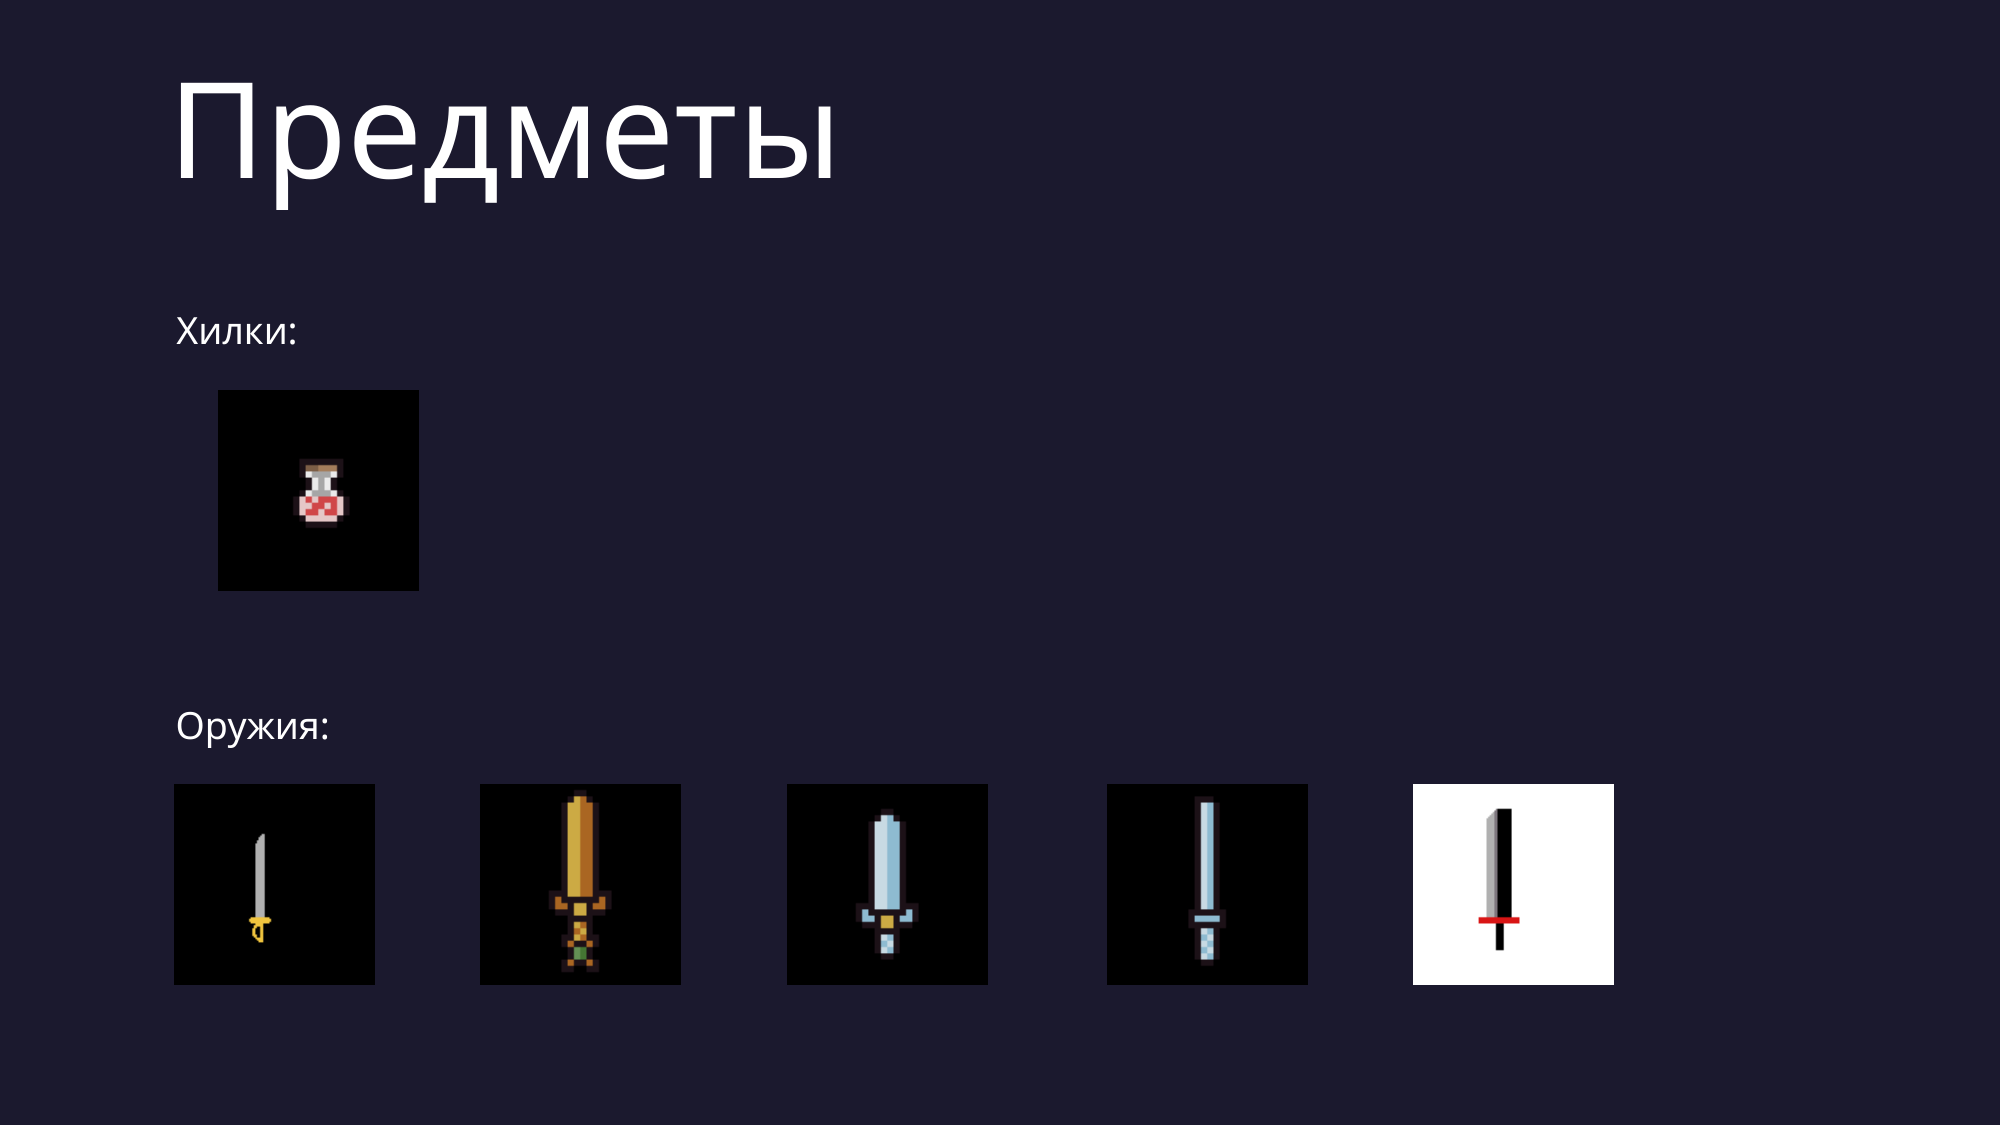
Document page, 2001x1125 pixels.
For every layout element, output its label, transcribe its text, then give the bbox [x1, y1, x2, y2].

picture [218, 390, 419, 591]
picture [480, 784, 681, 985]
text_box Хилки: [161, 299, 320, 405]
picture [1413, 784, 1614, 985]
text_box Предметы [153, 37, 1004, 258]
picture [1107, 784, 1308, 985]
picture [787, 784, 988, 985]
text_box Оружия: [160, 694, 611, 800]
picture [174, 784, 375, 985]
